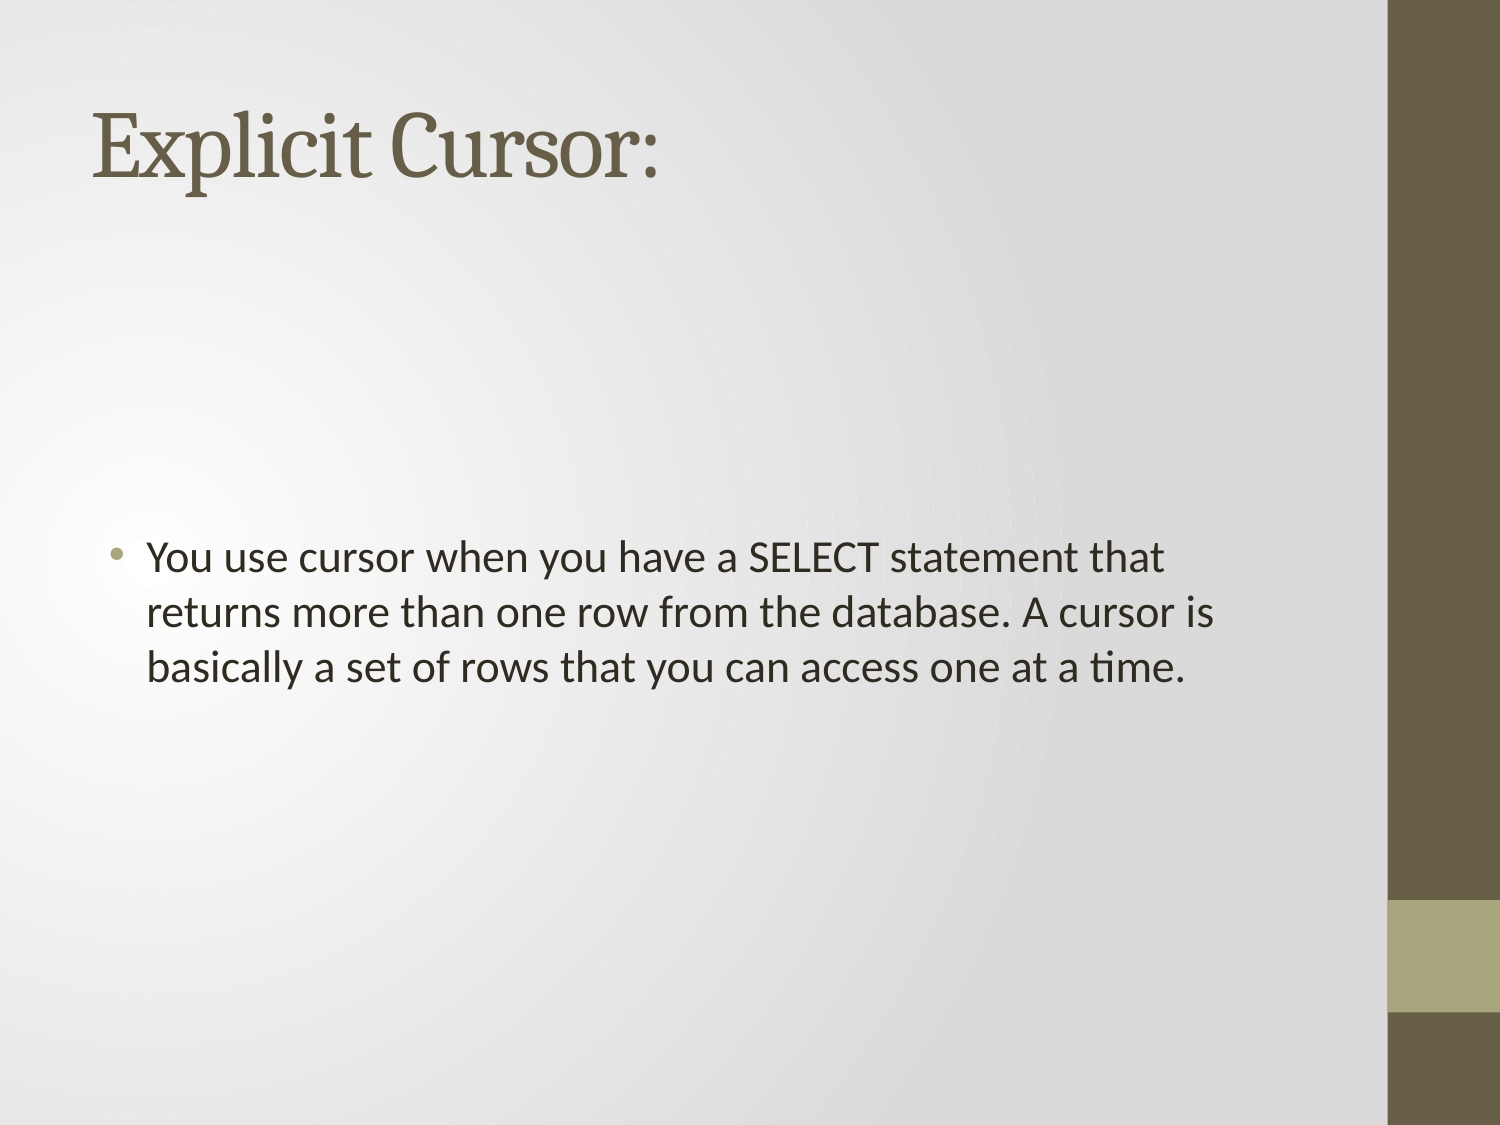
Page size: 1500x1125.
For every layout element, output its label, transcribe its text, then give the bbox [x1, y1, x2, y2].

title Explicit Cursor: [75, 45, 1325, 233]
list You use cursor when you have a SELECT statement that returns more than one row from the database. A cursor is basically a set of rows that you can access one at a time. [75, 262, 1325, 1050]
